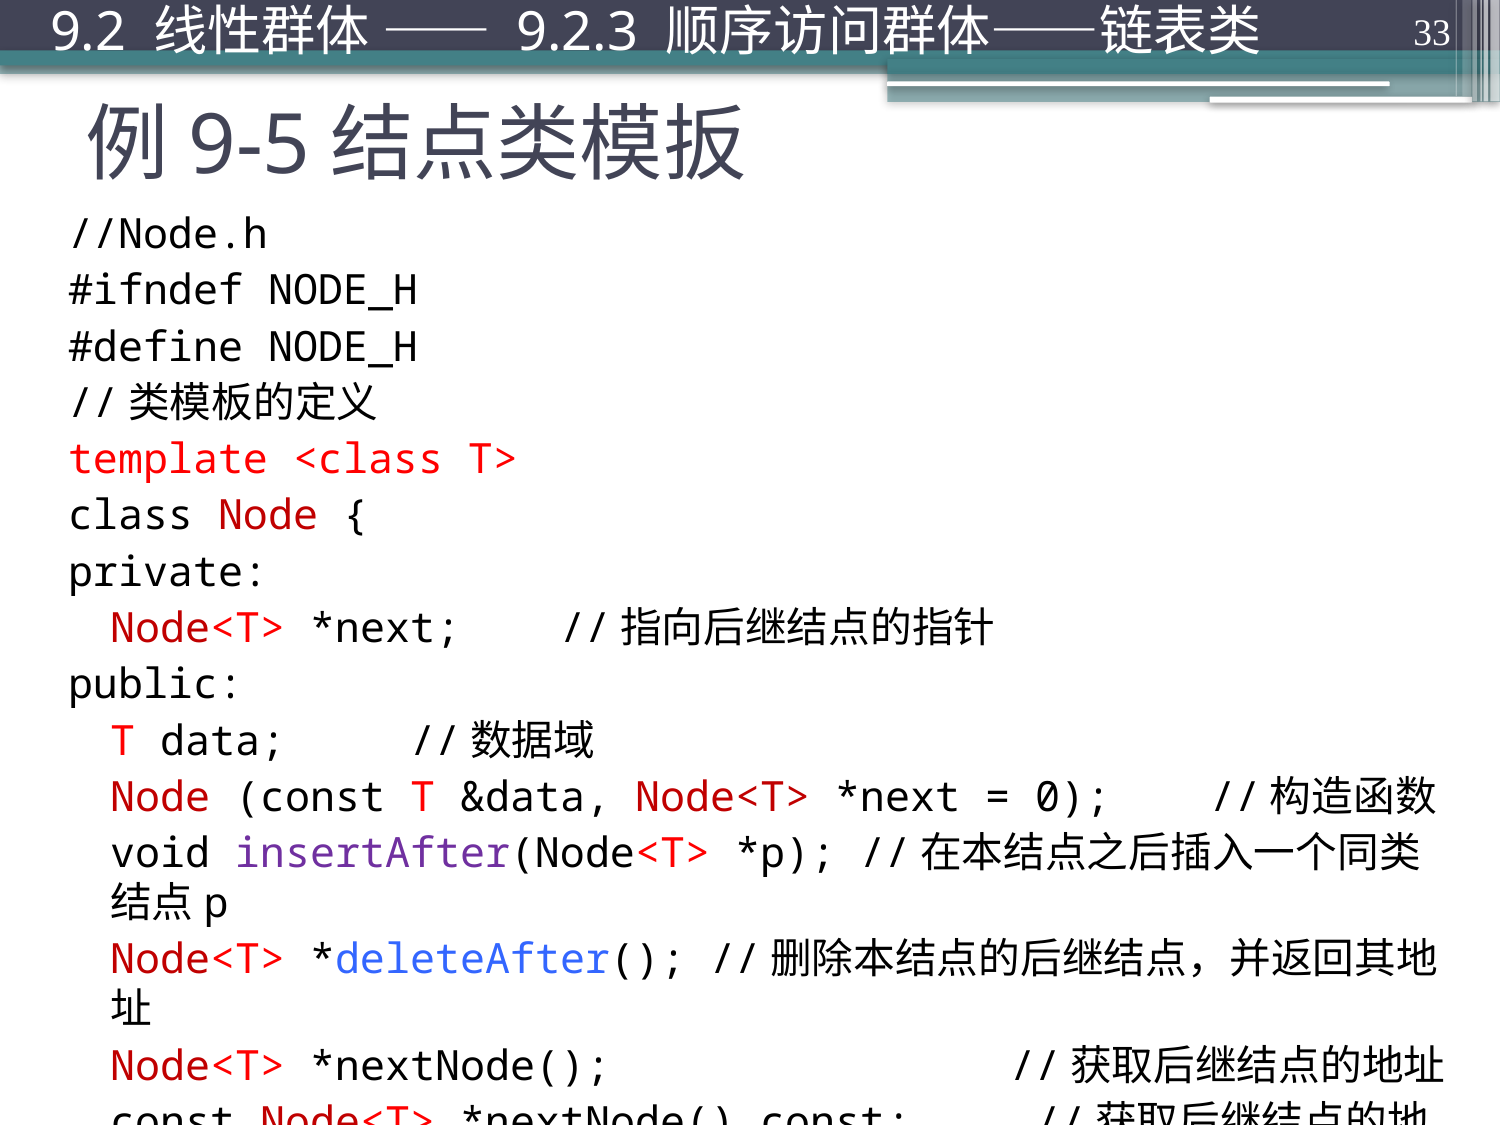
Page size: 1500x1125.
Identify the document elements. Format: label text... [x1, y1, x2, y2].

slide_number 33 [1400, 0, 1466, 61]
list //Node.h #ifndef NODE_H #define NODE_H //类模板的定义 template <class T> class Node { private: Node<T> *next; //指向后继结点的指针 public: T data; //数据域 Node (const T &data, Node<T> *next = 0); //构造函数 void insertAfter(Node<T> *p); //在本结点之后插入一个同类结点p Node<T> *deleteAfter(); //删除本结点的后继结点，并返回其地址 Node<T> *nextNode(); //获取后继结点的地址 const Node<T> *nextNode() const; //获取后继结点的地址 }; [35, 199, 1477, 1090]
title 例9-5结点类模扳 [70, 70, 1421, 199]
text_box 9.2 线性群体 —— 9.2.3 顺序访问群体——链表类 [35, 0, 1400, 71]
